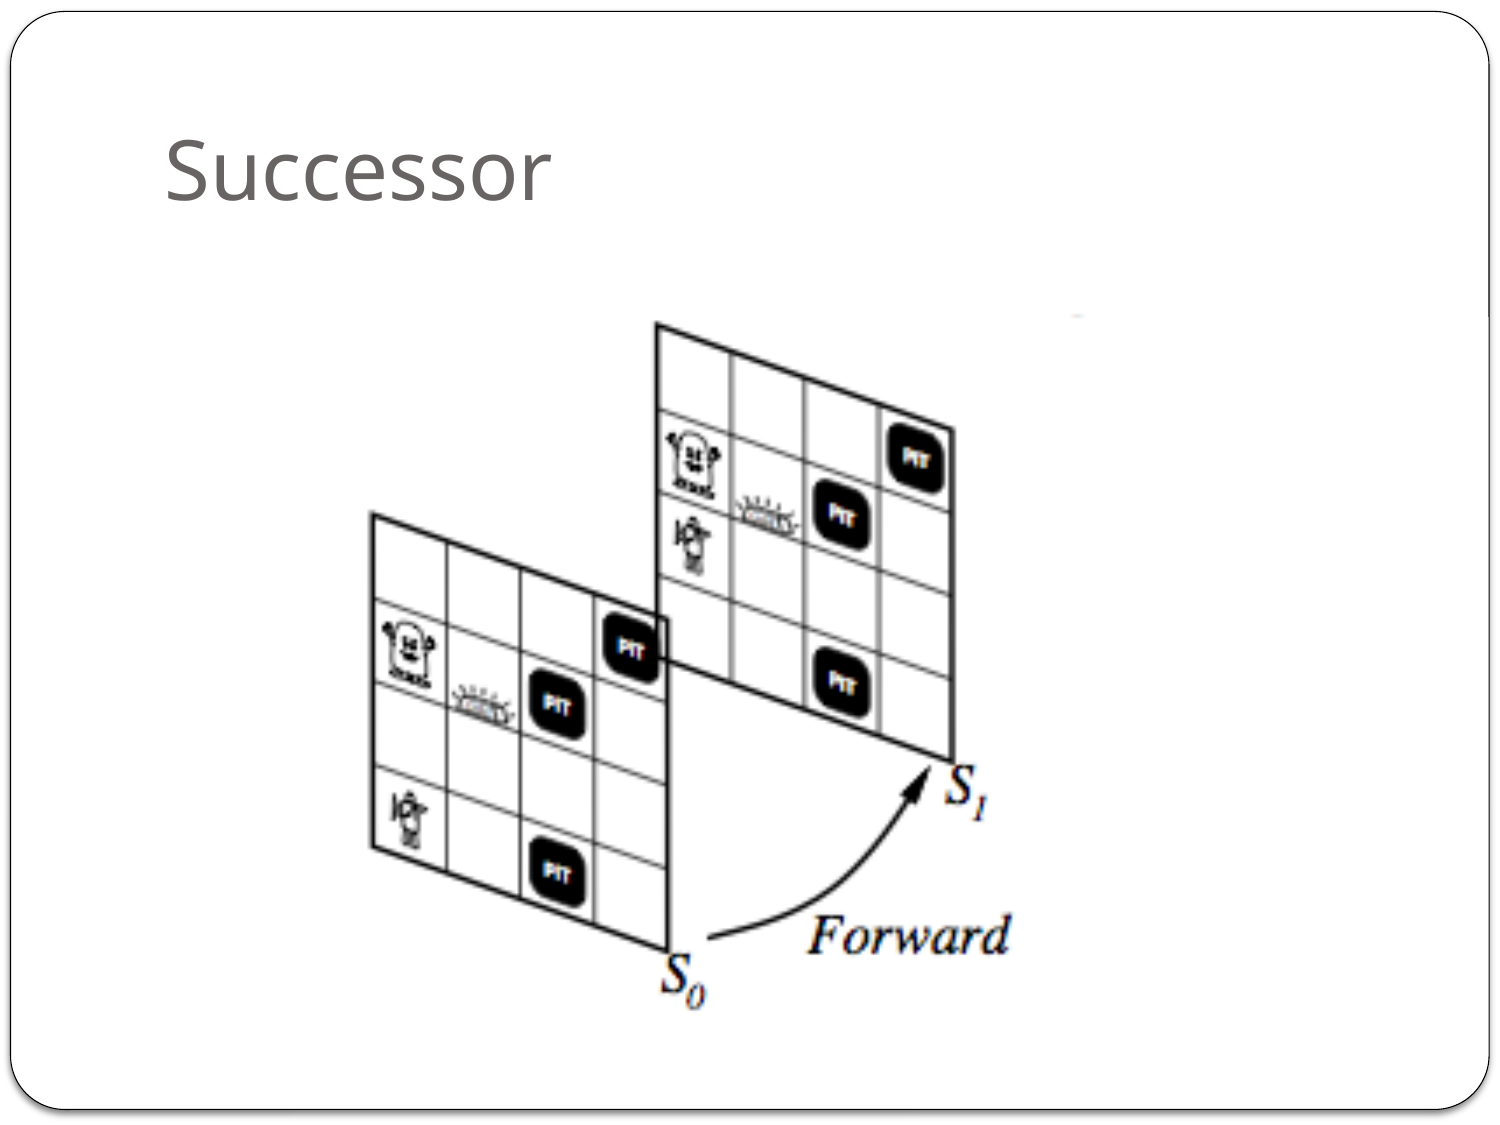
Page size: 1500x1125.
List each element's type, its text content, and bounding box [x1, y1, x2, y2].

title Successor [150, 45, 1425, 233]
picture [212, 312, 1254, 1026]
